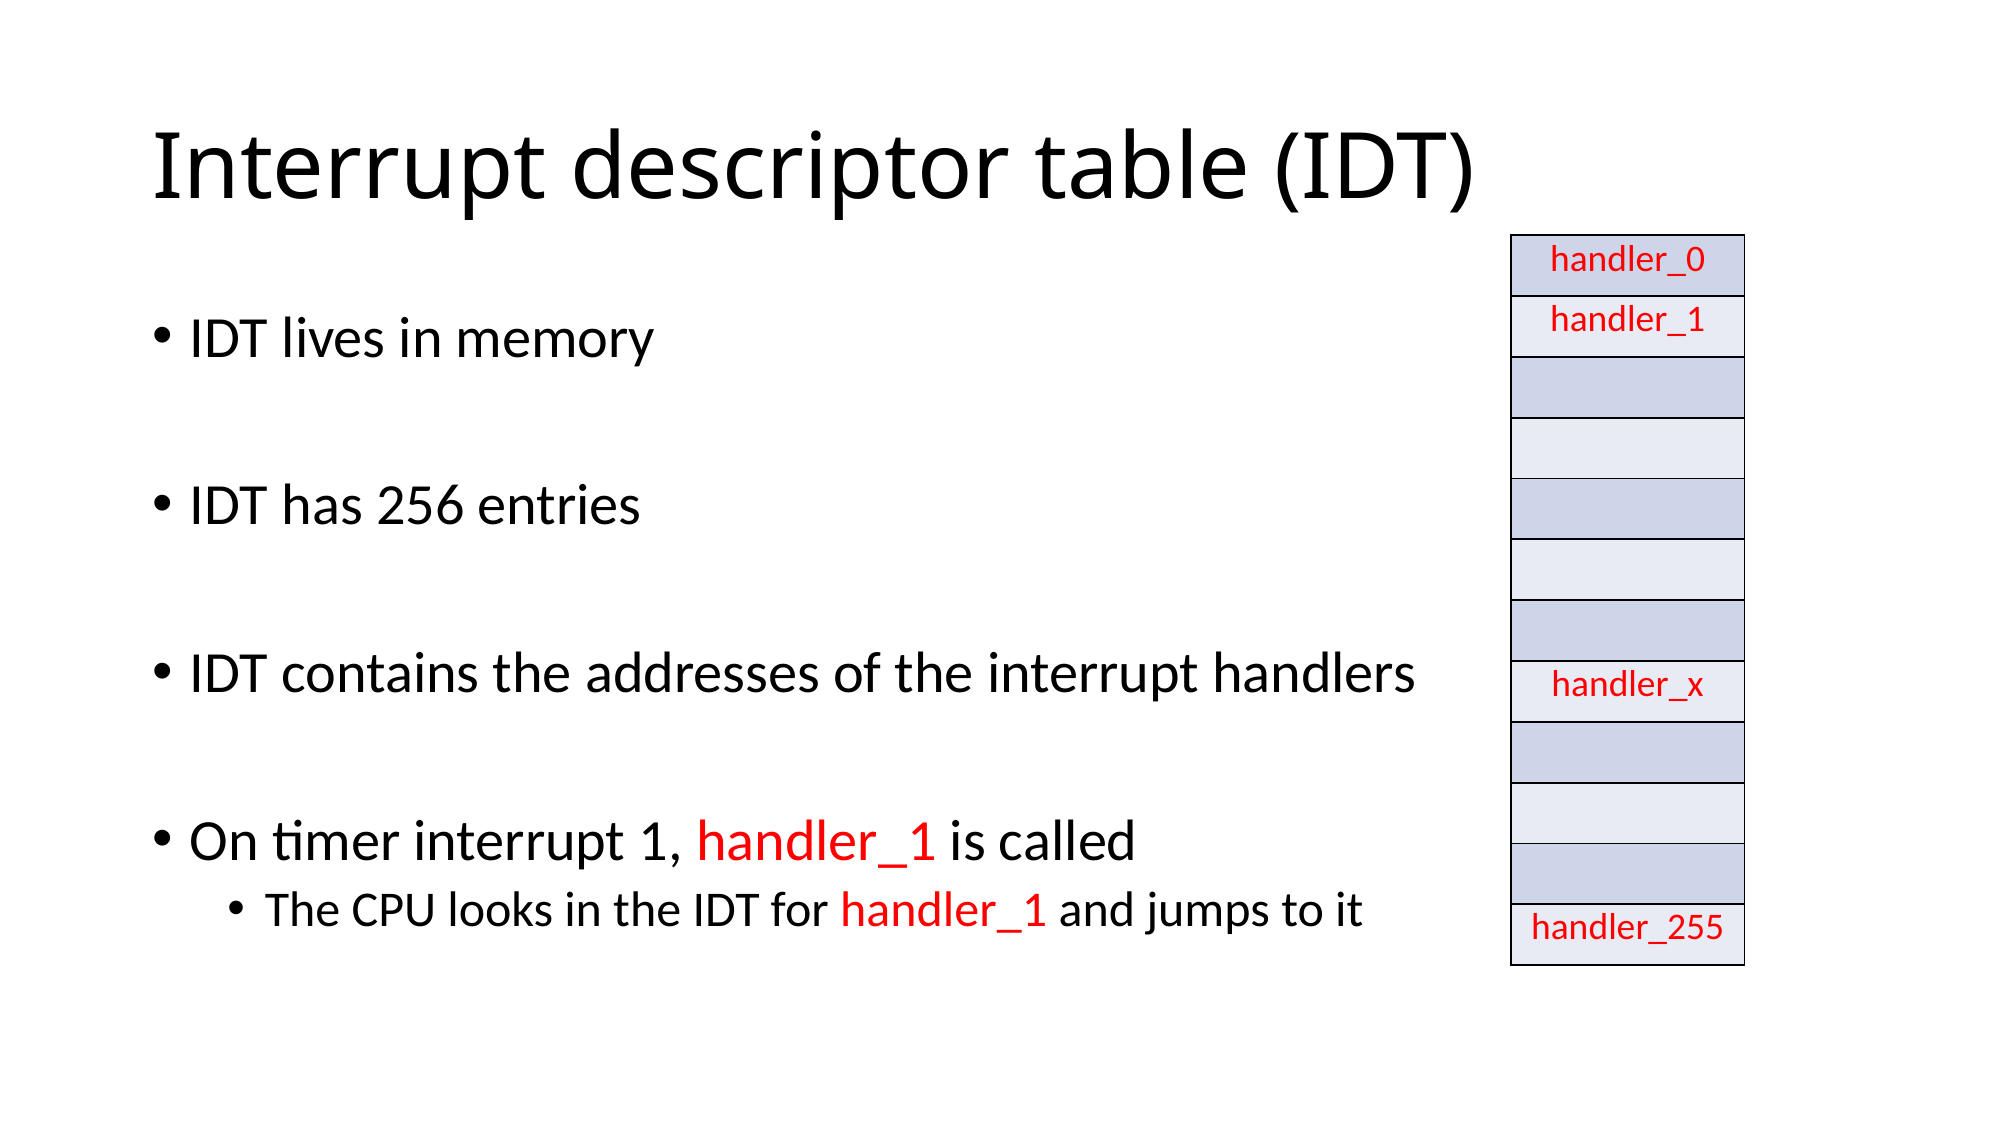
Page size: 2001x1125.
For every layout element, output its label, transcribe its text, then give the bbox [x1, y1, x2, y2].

list IDT lives in memory IDT has 256 entries IDT contains the addresses of the interrupt handlers On timer interrupt 1, handler_1 is called The CPU looks in the IDT for handler_1 and jumps to it [137, 299, 1863, 1014]
table_cell [1512, 601, 1744, 660]
table_cell [1512, 358, 1744, 417]
table_cell [1512, 479, 1744, 538]
table_header handler_0 [1512, 236, 1744, 295]
table_cell [1512, 784, 1744, 843]
table_cell [1512, 419, 1744, 478]
table_cell handler_1 [1512, 297, 1744, 356]
table_cell [1512, 540, 1744, 599]
table_cell [1512, 723, 1744, 782]
table_cell handler_x [1512, 662, 1744, 721]
table_cell handler_255 [1512, 905, 1744, 964]
title Interrupt descriptor table (IDT) [137, 59, 1863, 278]
table_cell [1512, 844, 1744, 903]
